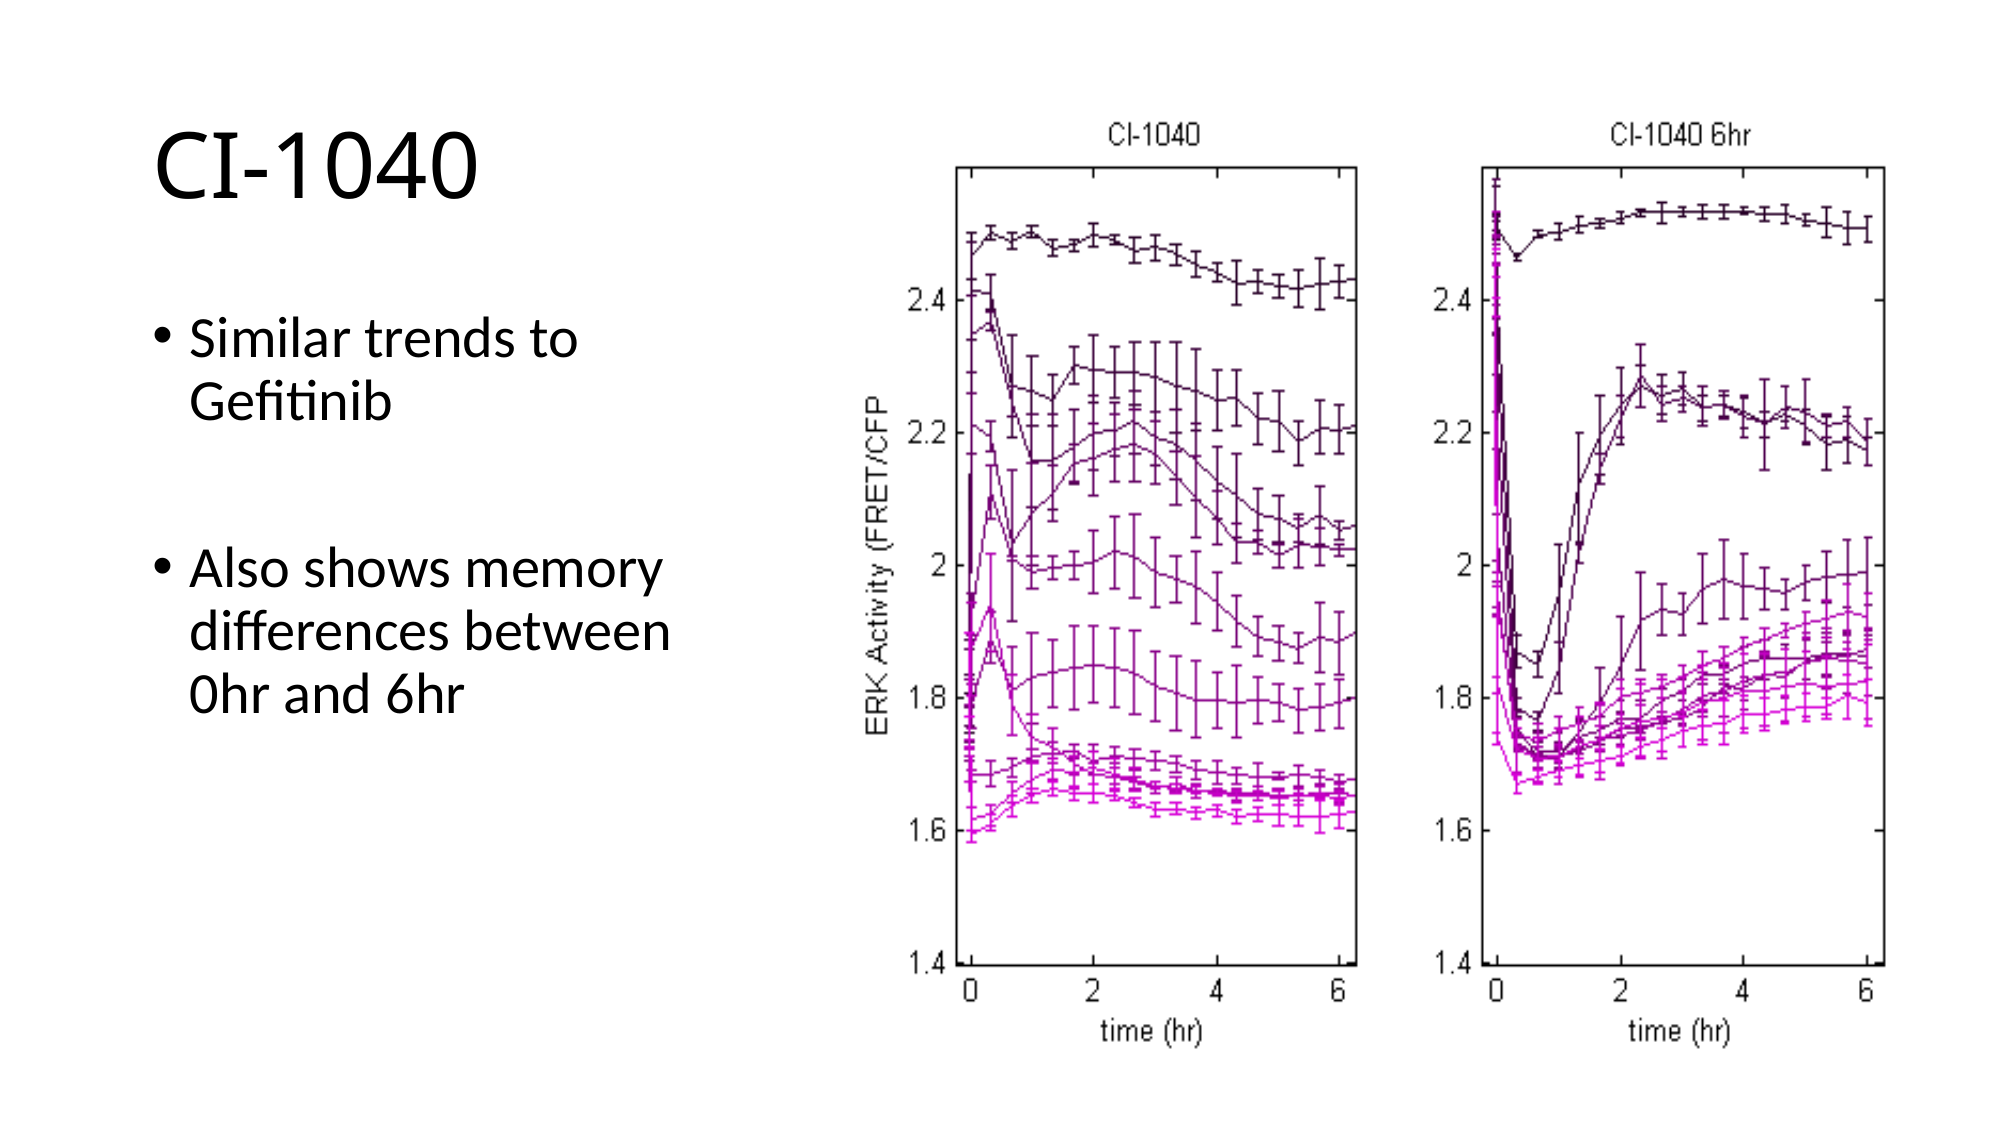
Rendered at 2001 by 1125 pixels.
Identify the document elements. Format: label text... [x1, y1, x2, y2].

picture [800, 95, 1997, 1073]
title CI-1040 [137, 59, 1863, 278]
list Similar trends to Gefitinib Also shows memory differences between 0hr and 6hr [137, 299, 774, 1014]
